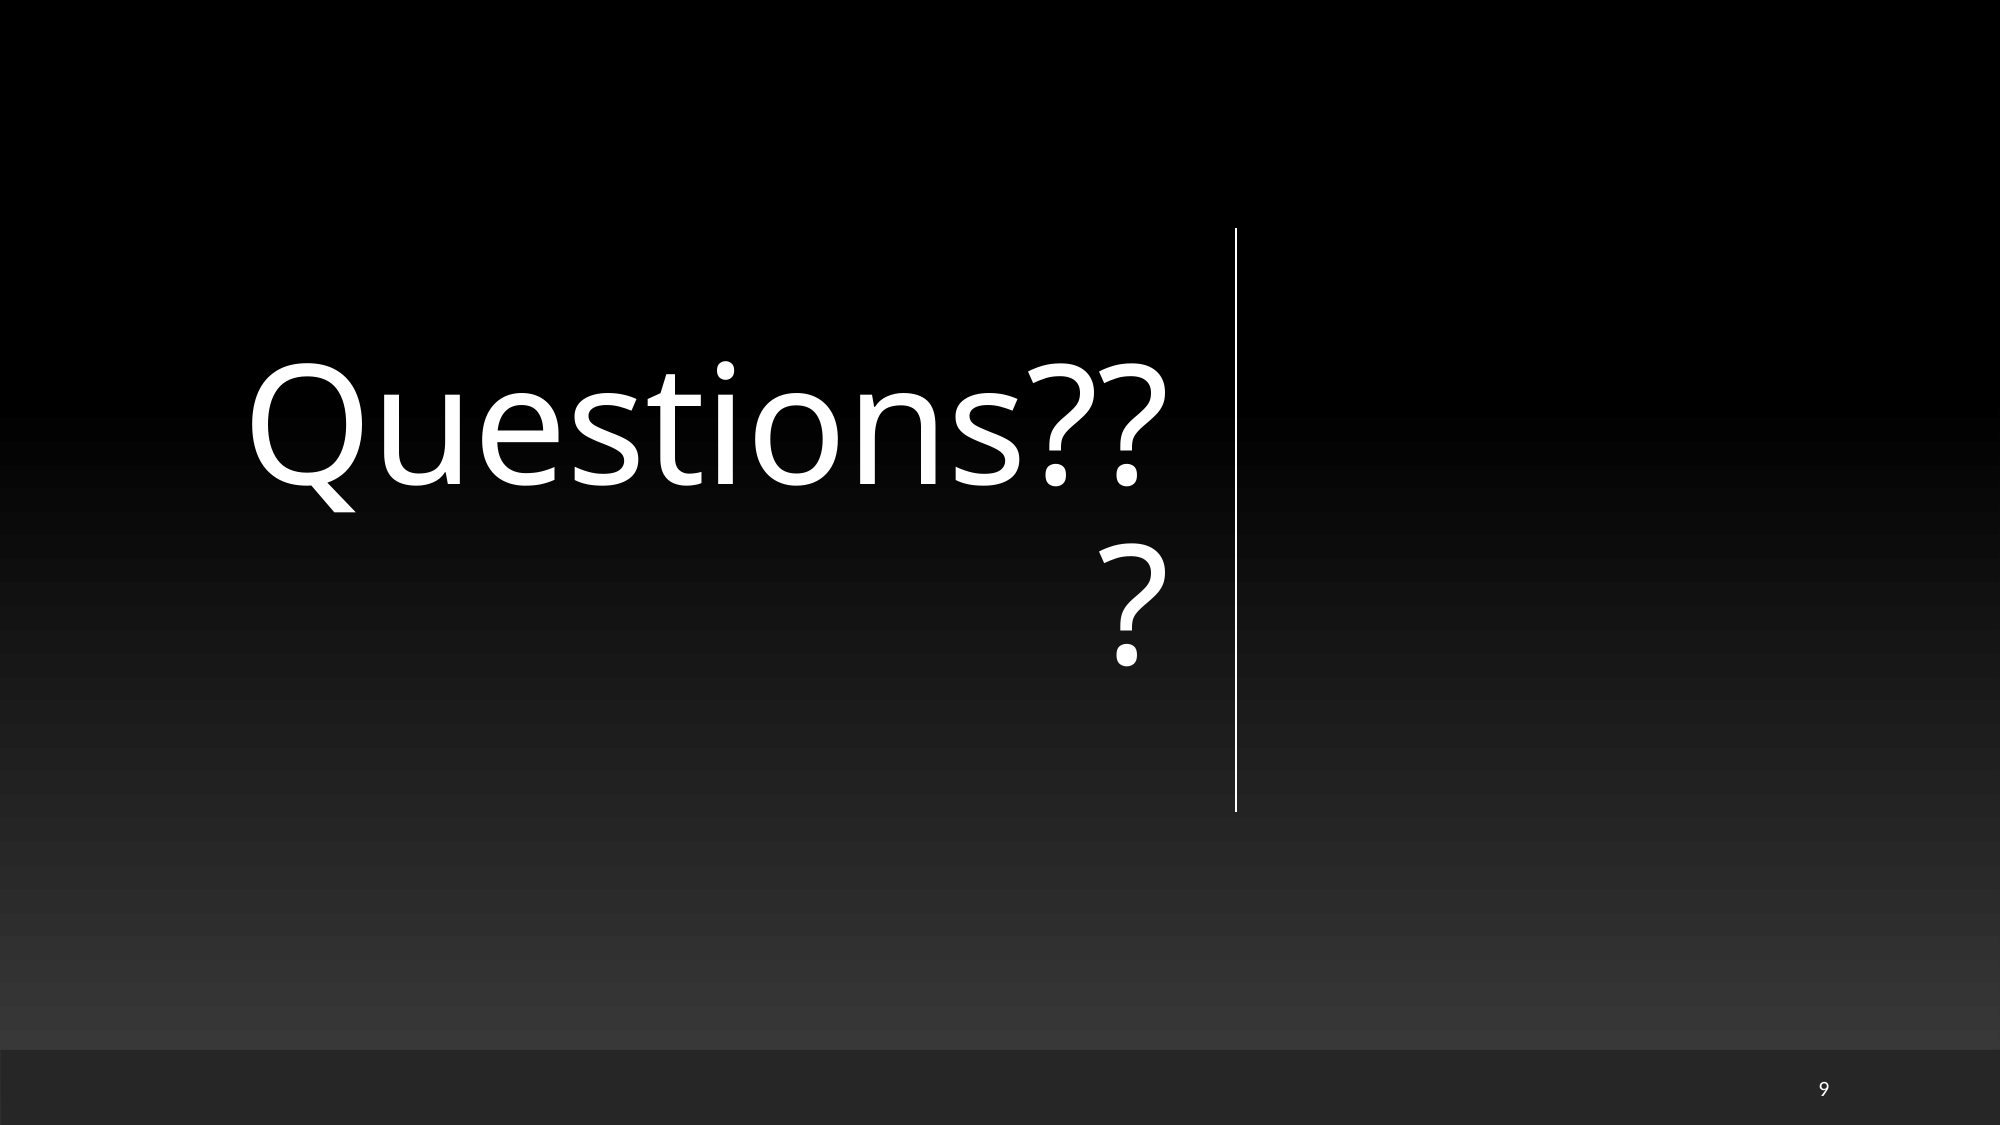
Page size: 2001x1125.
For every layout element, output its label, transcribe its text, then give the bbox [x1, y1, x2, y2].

slide_number 9 [1803, 1057, 1932, 1118]
text_box [0, 1049, 2000, 1125]
text_box [0, 0, 2000, 1049]
text_box Questions??? [158, 105, 1185, 935]
